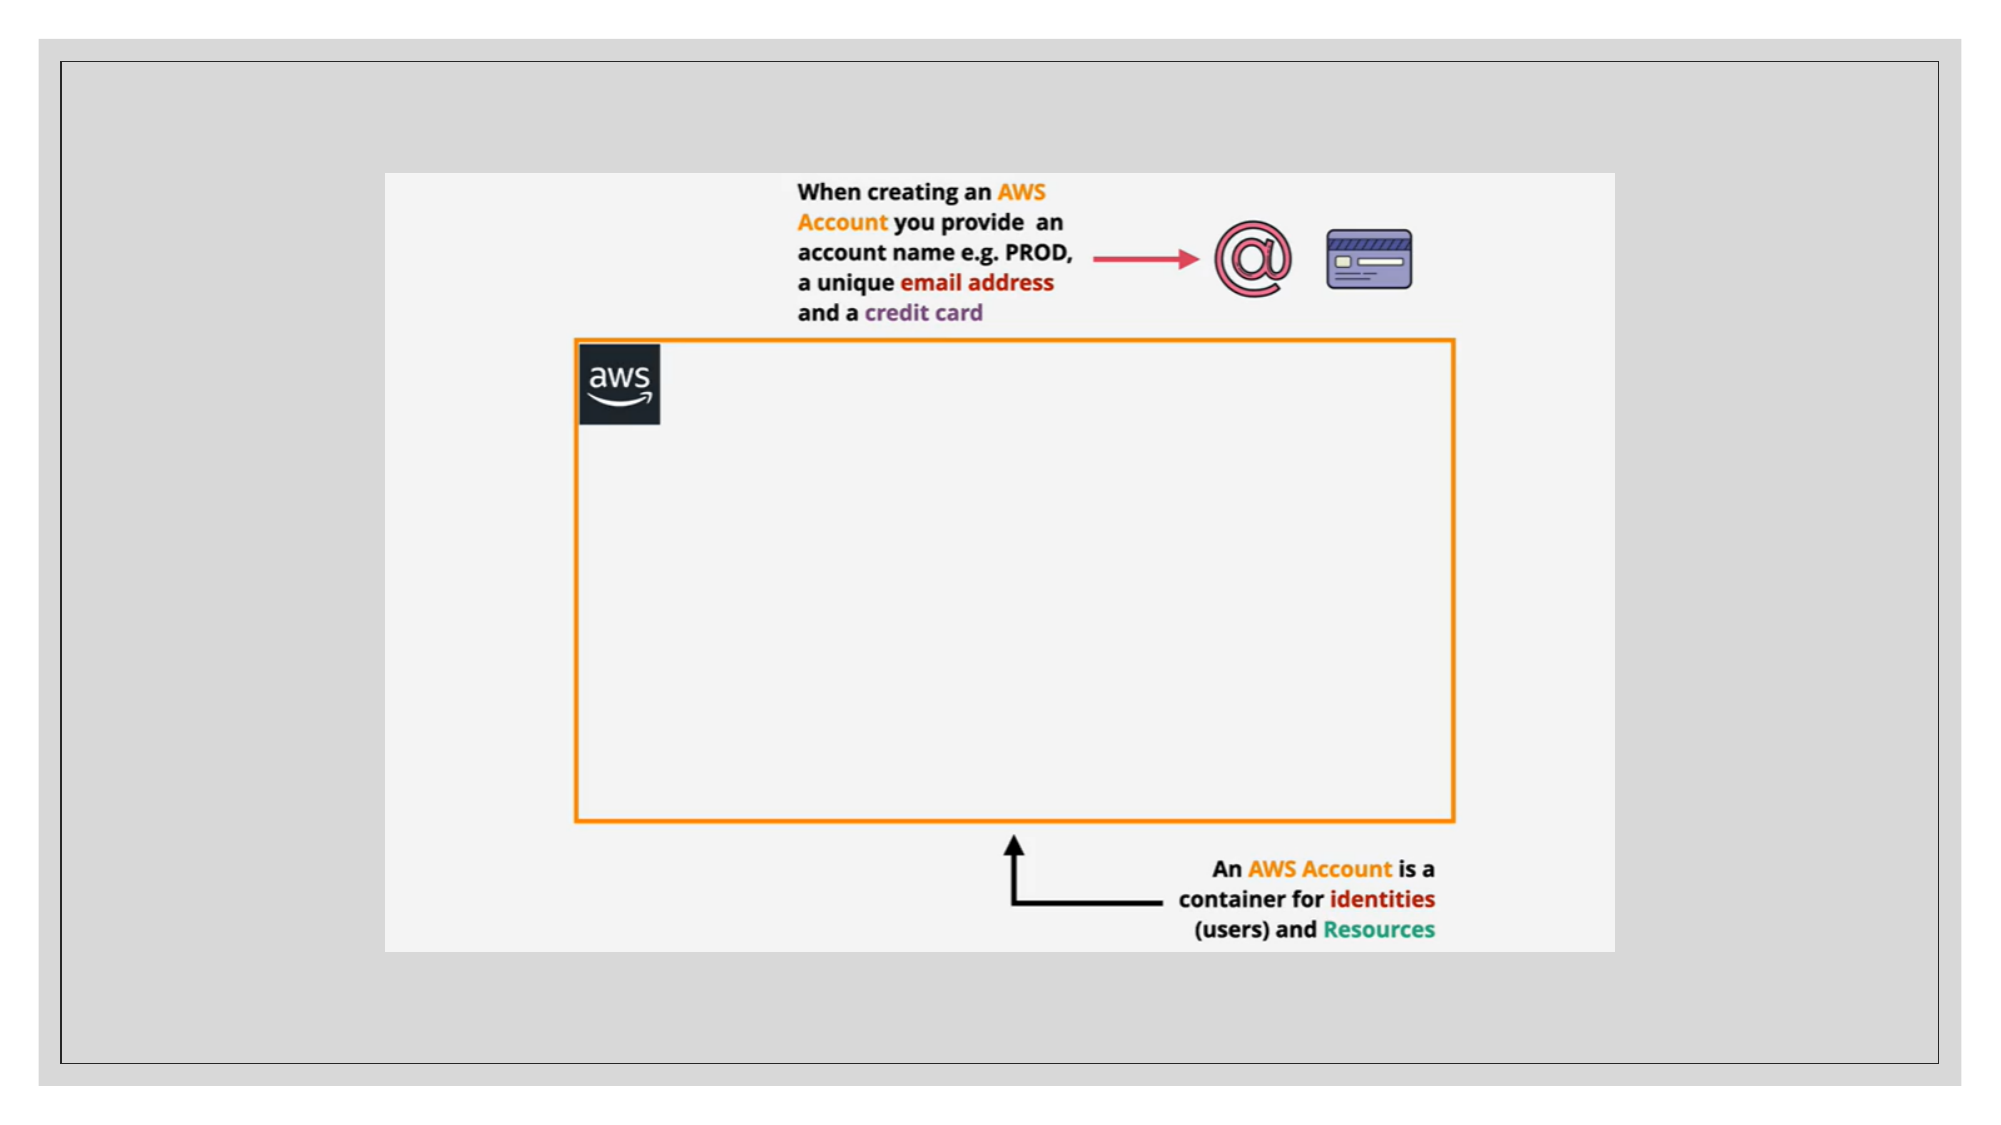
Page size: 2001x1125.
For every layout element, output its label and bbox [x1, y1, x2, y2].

picture [385, 173, 1615, 952]
